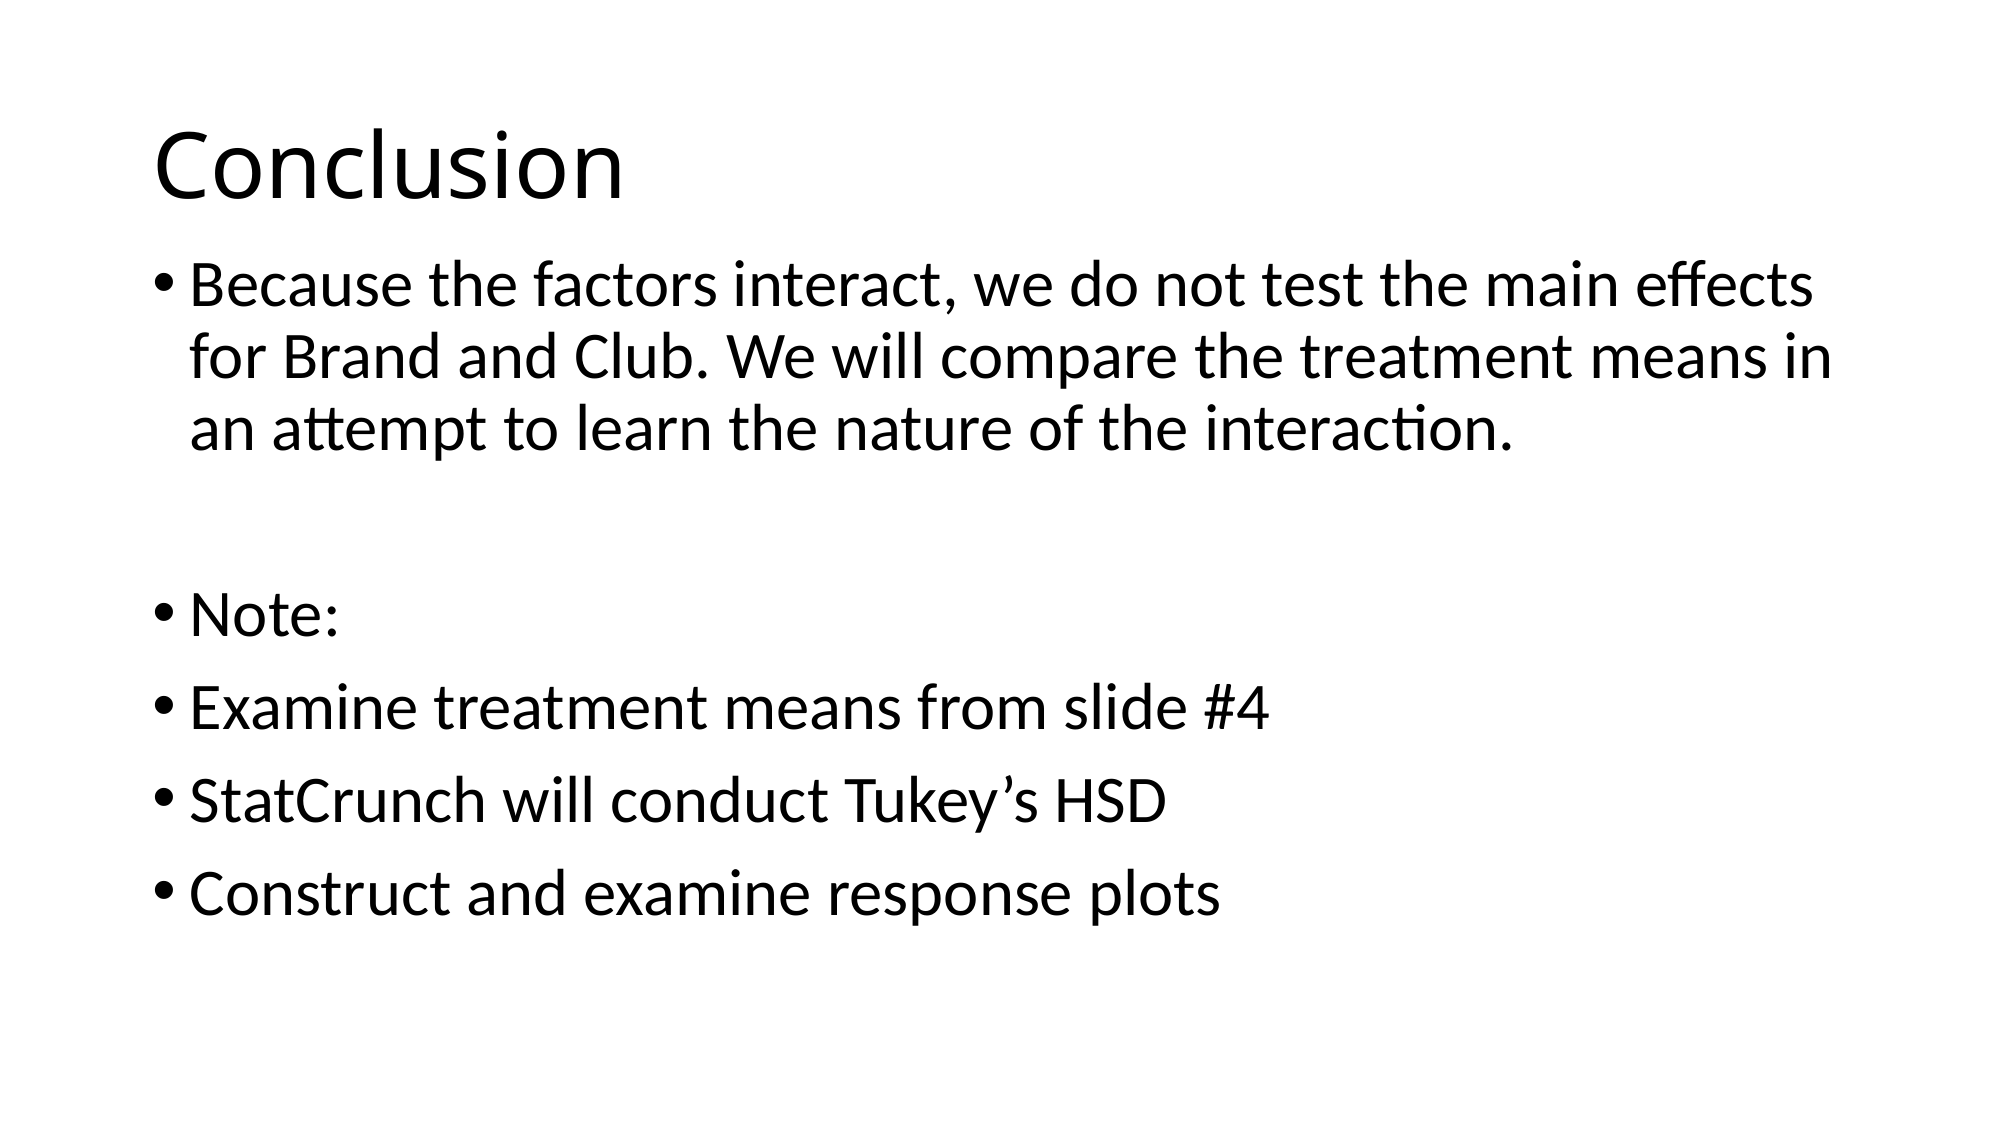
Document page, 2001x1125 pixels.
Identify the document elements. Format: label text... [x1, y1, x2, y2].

title Conclusion [137, 59, 1863, 241]
list Because the factors interact, we do not test the main effects for Brand and Club. We will compare the treatment means in an attempt to learn the nature of the interaction. Note: Examine treatment means from slide #4 StatCrunch will conduct Tukey’s HSD Construct and examine response plots [137, 241, 1863, 1014]
